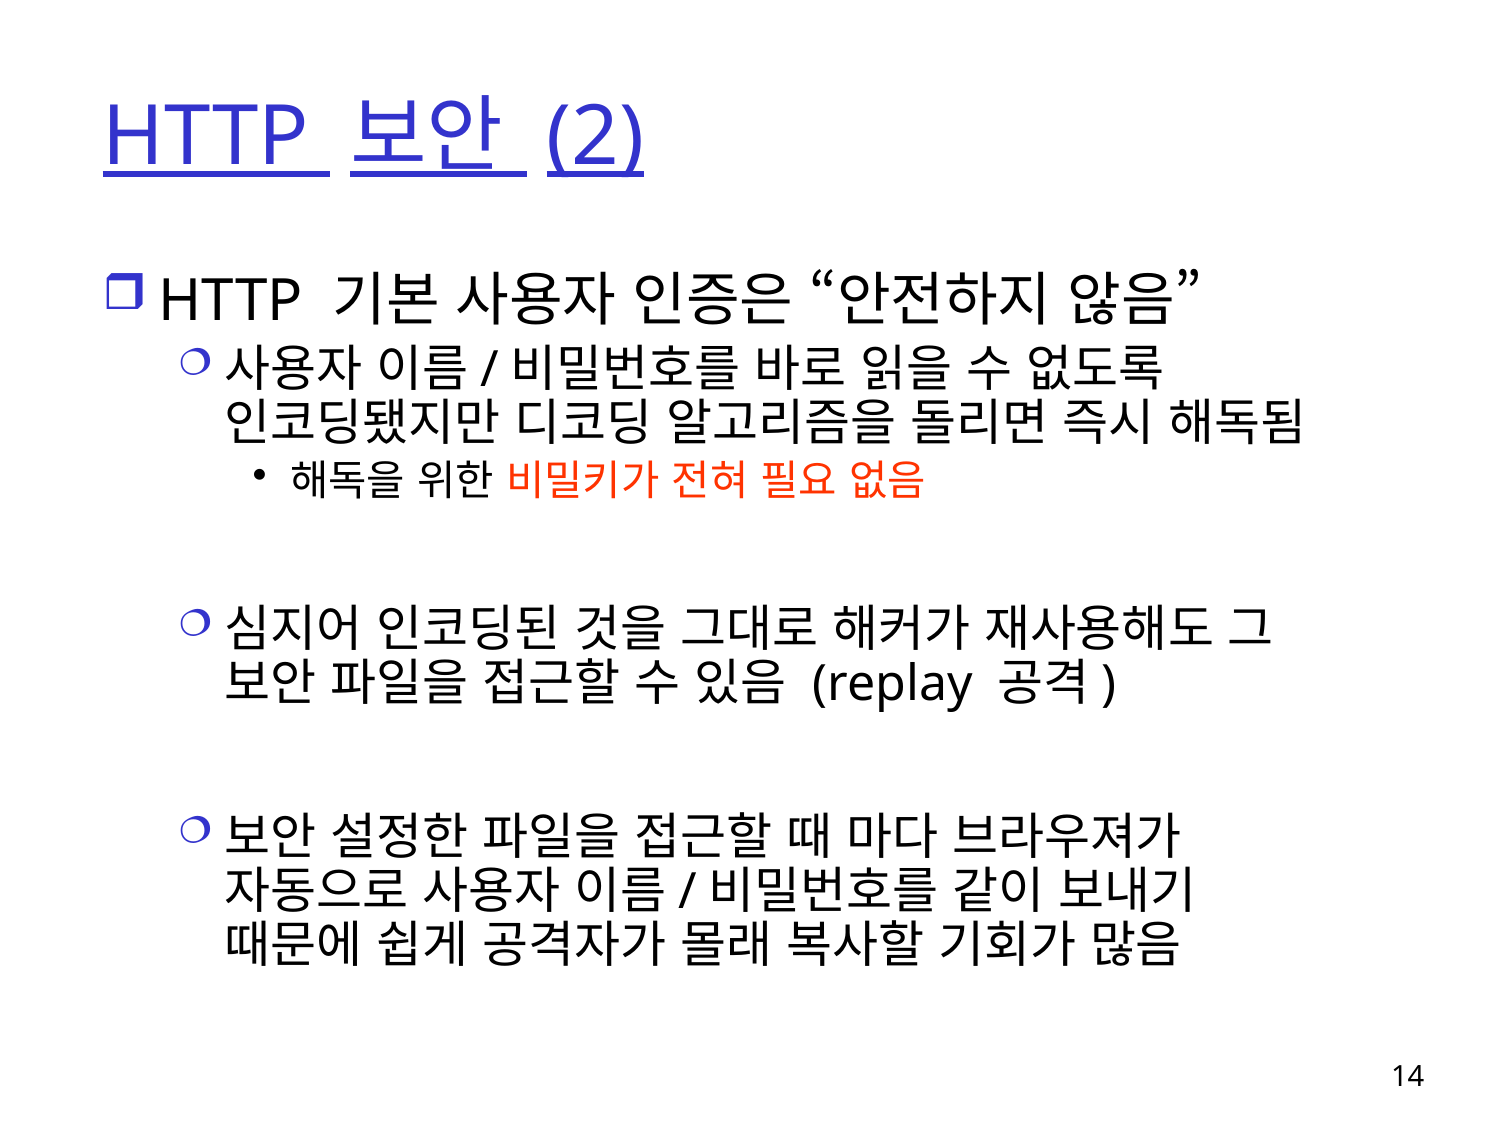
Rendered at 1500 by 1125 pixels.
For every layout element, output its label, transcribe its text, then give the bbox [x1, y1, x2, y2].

list HTTP 기본 사용자 인증은 “안전하지 않음” 사용자 이름/비밀번호를 바로 읽을 수 없도록 인코딩됐지만 디코딩 알고리즘을 돌리면 즉시 해독됨 해독을 위한 비밀키가 전혀 필요 없음 심지어 인코딩된 것을 그대로 해커가 재사용해도 그 보안 파일을 접근할 수 있음 (replay 공격) 보안 설정한 파일을 접근할 때 마다 브라우져가 자동으로 사용자 이름/비밀번호를 같이 보내기 때문에 쉽게 공격자가 몰래 복사할 기회가 많음 [87, 262, 1363, 1025]
slide_number 14 [1320, 1050, 1440, 1099]
title HTTP 보안 (2) [87, 37, 1363, 225]
